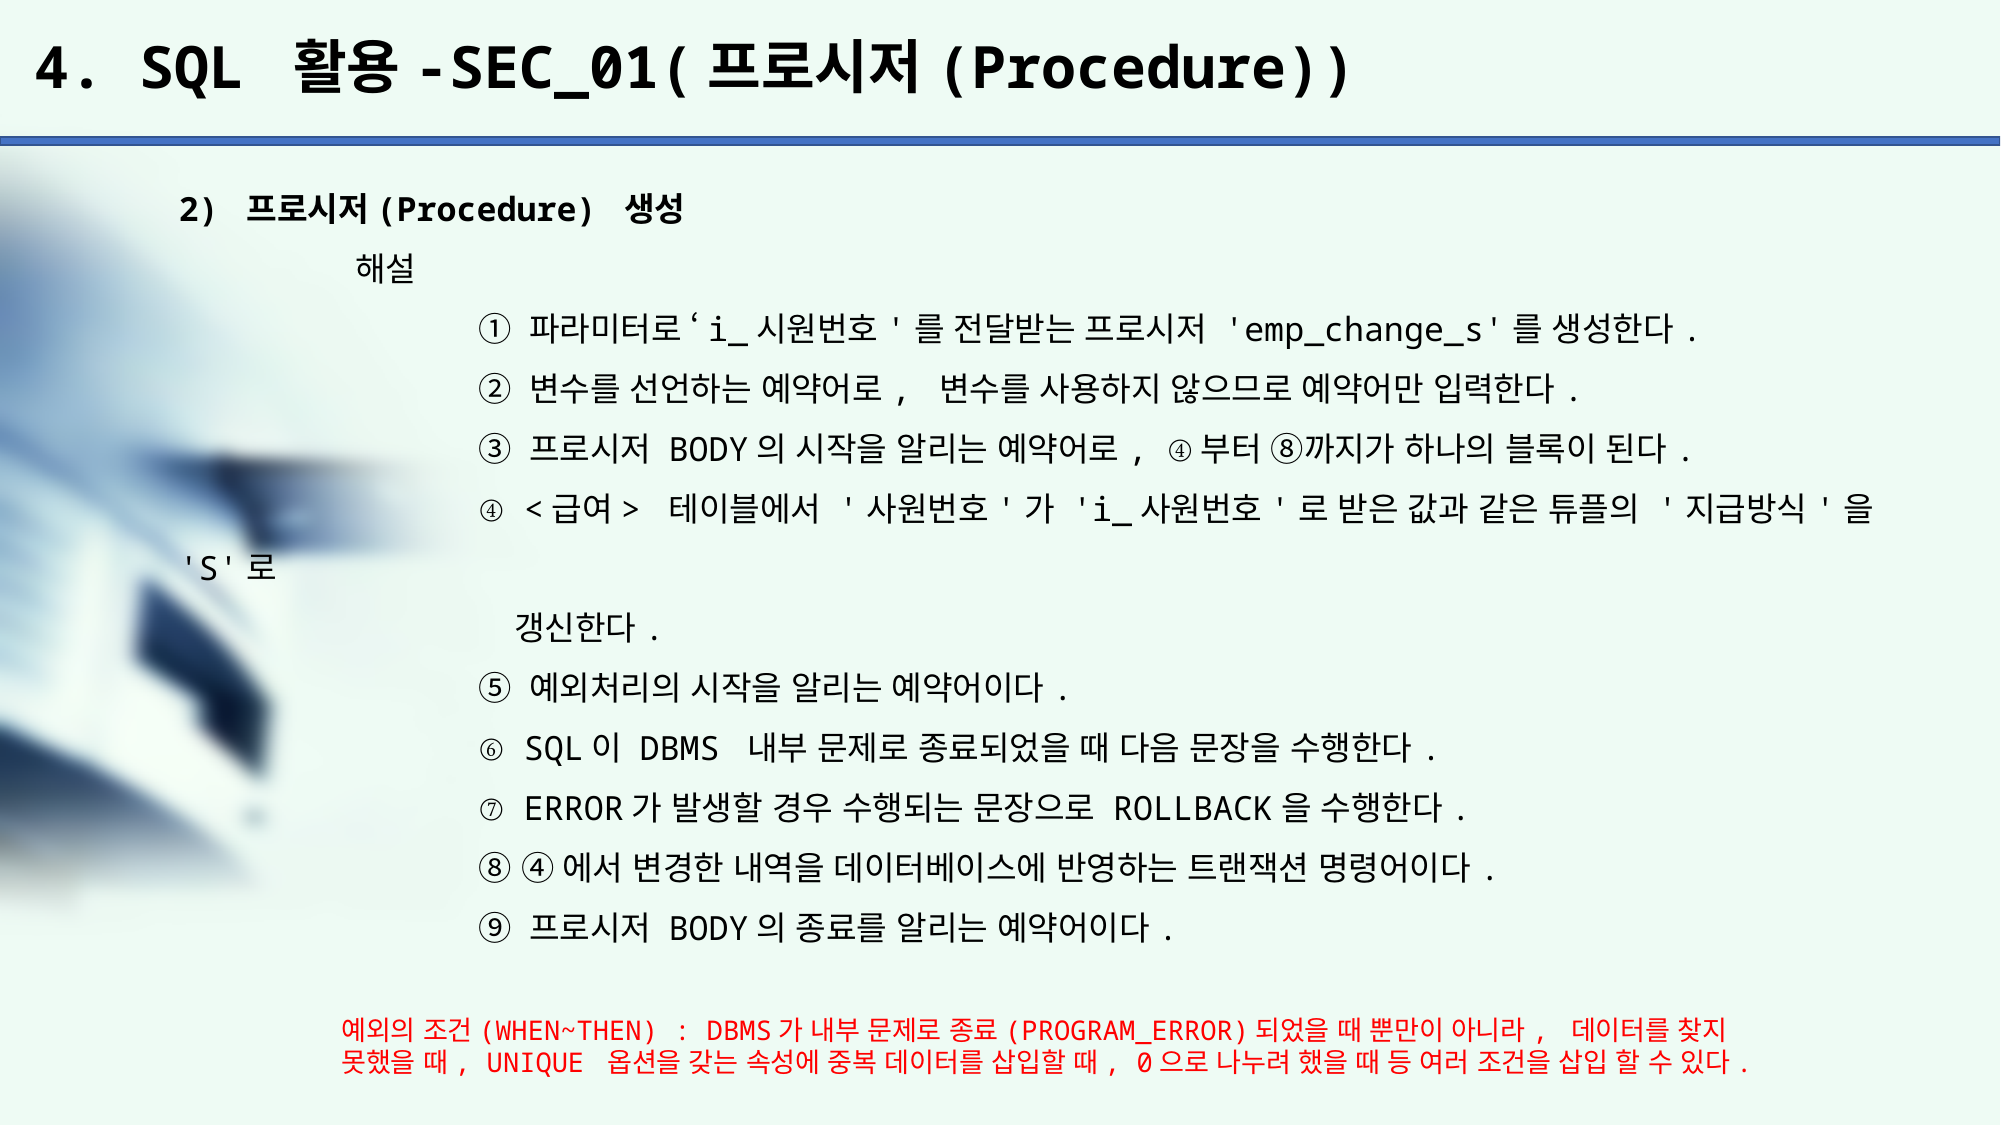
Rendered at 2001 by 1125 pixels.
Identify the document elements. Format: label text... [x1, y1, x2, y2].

picture [0, 146, 2000, 1125]
title 4. SQL 활용-SEC_01(프로시저(Procedure)) [19, 14, 1922, 126]
text_box 2) 프로시저(Procedure) 생성 해설 ① 파라미터로 ‘i_시원번호'를 전달받는 프로시저 'emp_change_s'를 생성한다. ② 변수를 선언하는 예약어로, 변수를 사용하지 않으므로 예약어만 입력한다. ③ 프로시저 BODY의 시작을 알리는 예약어로, ④부터 ⑧까지가 하나의 블록이 된다. ④ <급여> 테이블에서 '사원번호'가 'i_사원번호'로 받은 값과 같은 튜플의 '지급방식'을 'S'로 갱신한다. ⑤ 예외처리의 시작을 알리는 예약어이다. ⑥ SQL이 DBMS 내부 문제로 종료되었을 때 다음 문장을 수행한다. ⑦ ERROR가 발생할 경우 수행되는 문장으로 ROLLBACK을 수행한다. ⑧ ④에서 변경한 내역을 데이터베이스에 반영하는 트랜잭션 명령어이다. ⑨ 프로시저 BODY의 종료를 알리는 예약어이다. [163, 160, 1969, 955]
picture [0, 0, 2000, 136]
text_box 예외의 조건(WHEN~THEN) : DBMS가 내부 문제로 종료(PROGRAM_ERROR)되었을 때 뿐만이 아니라, 데이터를 찾지 못했을 때, UNIQUE 옵션을 갖는 속성에 중복 데이터를 삽입할 때, 0으로 나누려 했을 때 등 여러 조건을 삽입 할 수 있다. [326, 1005, 1768, 1086]
